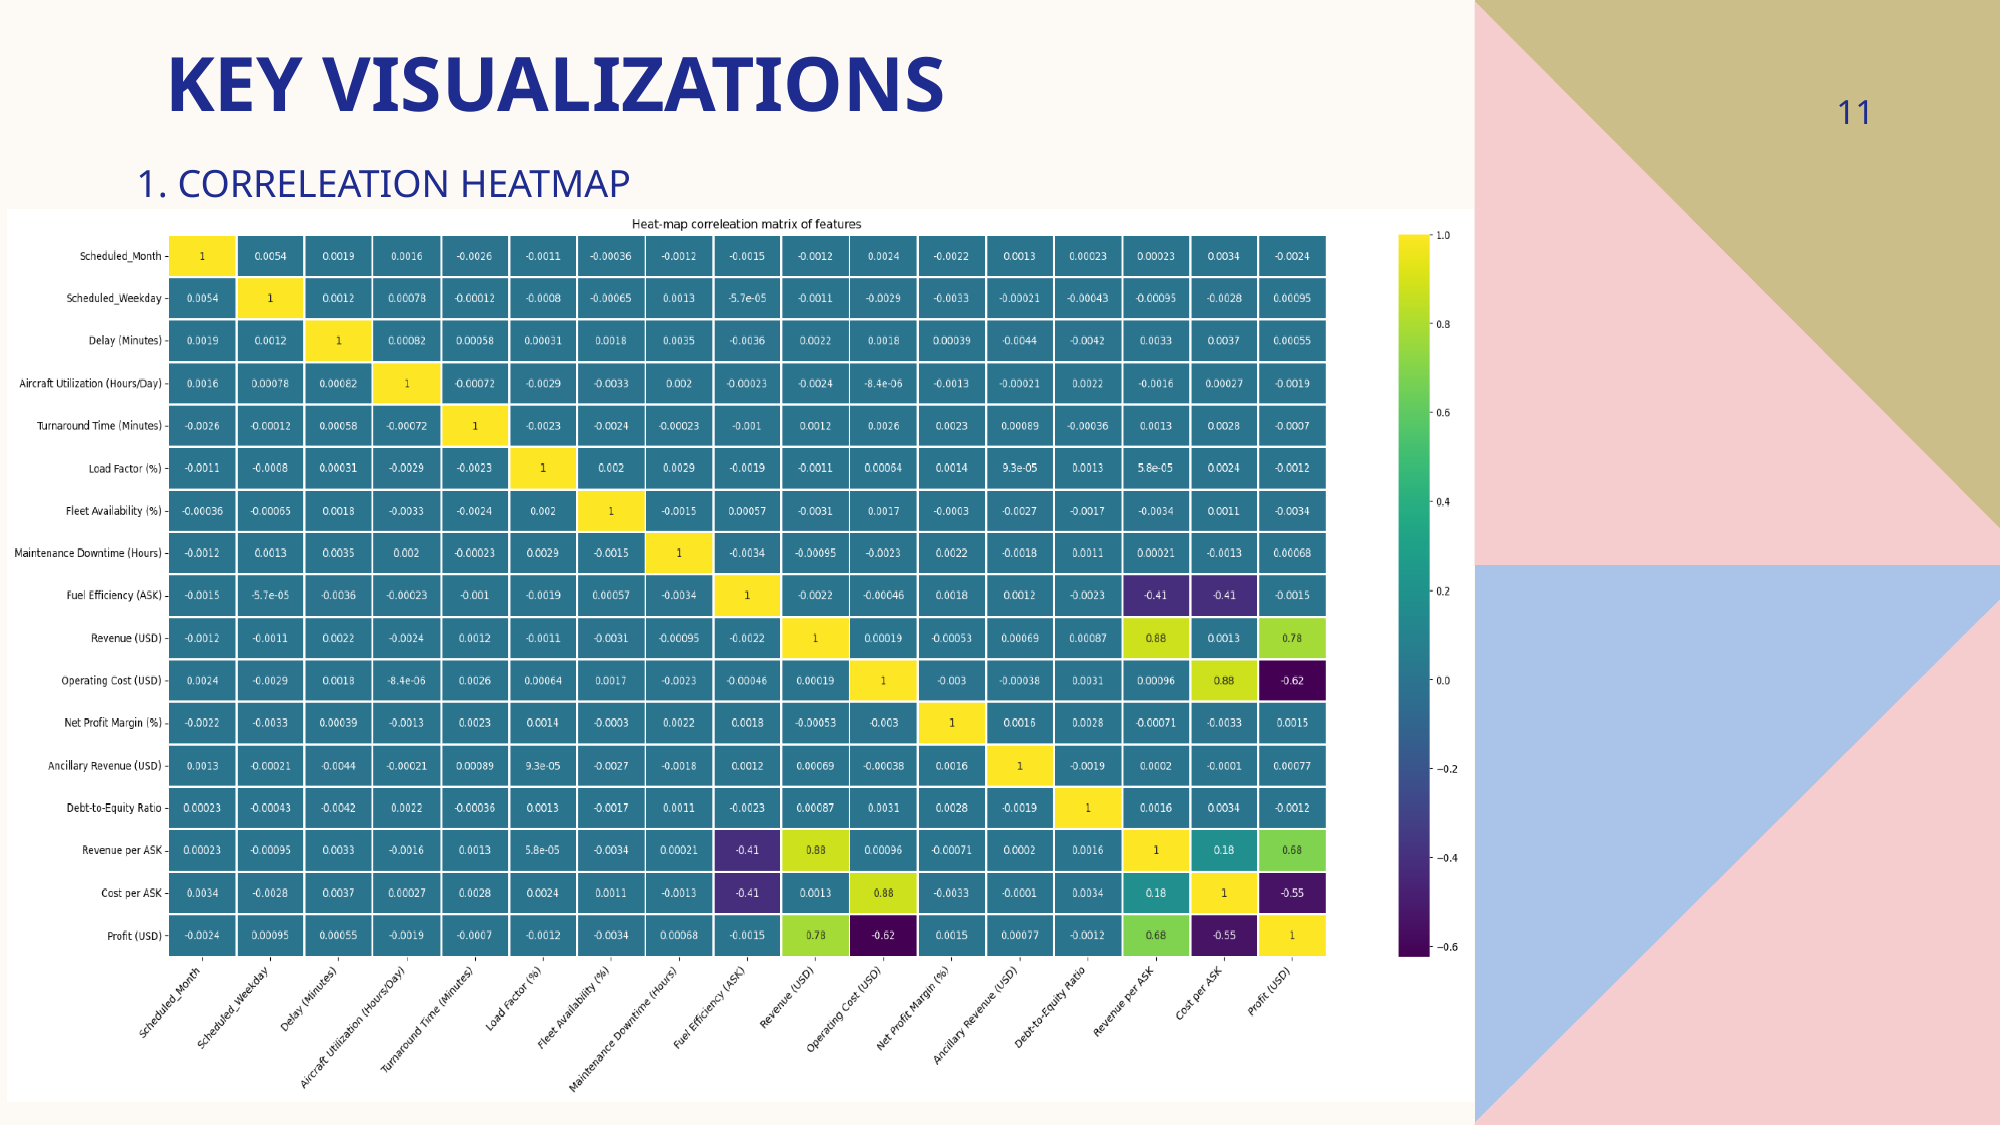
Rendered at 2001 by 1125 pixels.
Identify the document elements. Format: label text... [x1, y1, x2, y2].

title Key visualizations [150, 12, 1429, 127]
slide_number 11 [1712, 75, 1875, 153]
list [7, 209, 1474, 1102]
text_box 1. CORRELEATION HEATMAP [121, 152, 785, 209]
